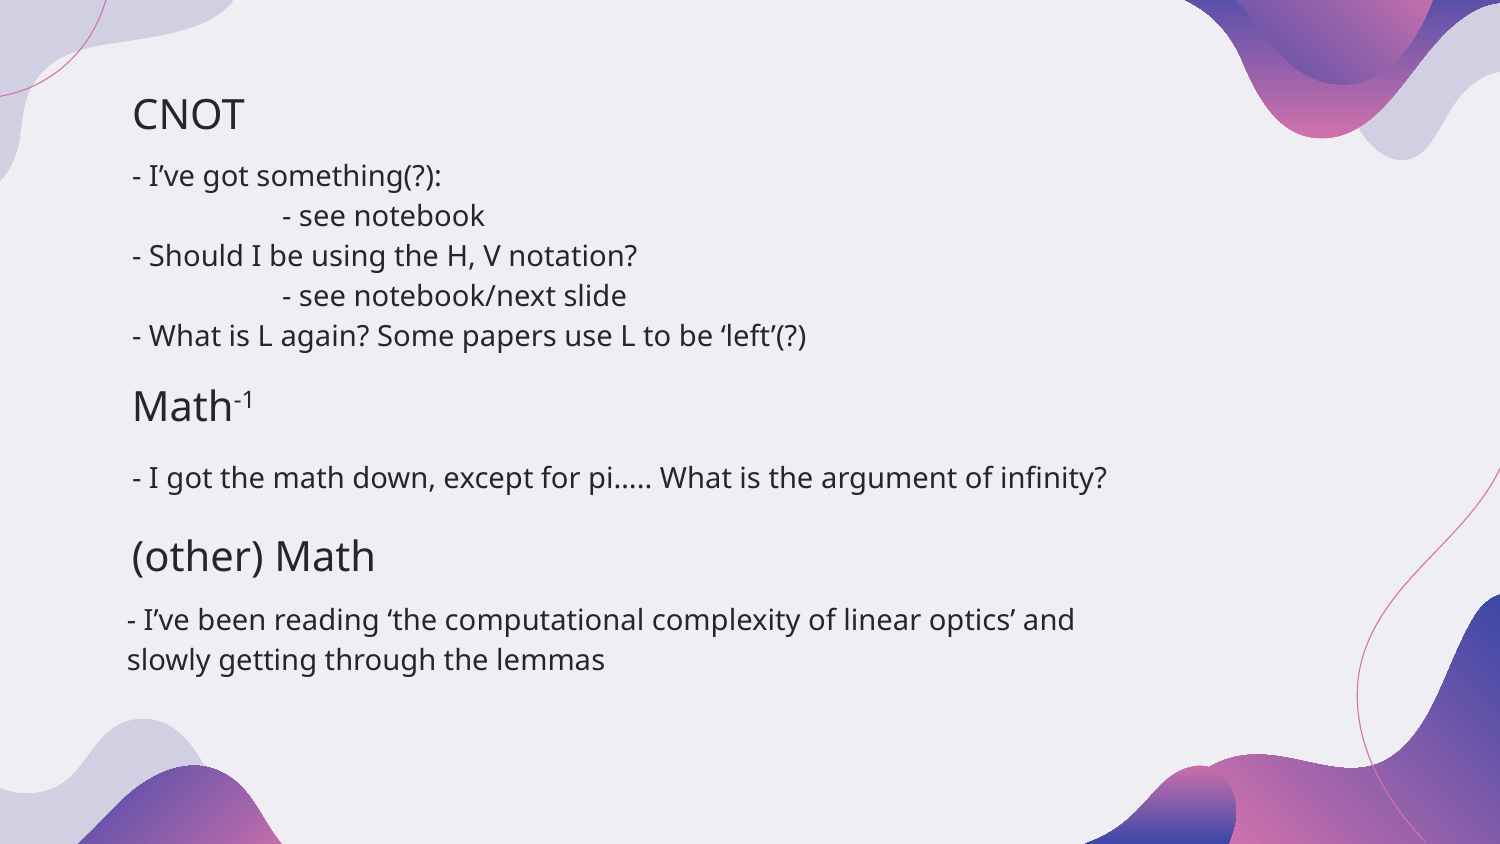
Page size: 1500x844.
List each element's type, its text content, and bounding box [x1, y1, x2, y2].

text_box - I’ve been reading ‘the computational complexity of linear optics’ and slowly getting through the lemmas [111, 581, 1120, 731]
text_box - I’ve got something(?): - see notebook - Should I be using the H, V notation? - see notebook/next slide - What is L again? Some papers use L to be ‘left’(?) [116, 136, 1370, 364]
text_box (other) Math [116, 514, 1383, 579]
title CNOT [116, 72, 1383, 167]
text_box - I got the math down, except for pi….. What is the argument of infinity? [116, 438, 1125, 503]
text_box Math-1 [116, 364, 1383, 429]
